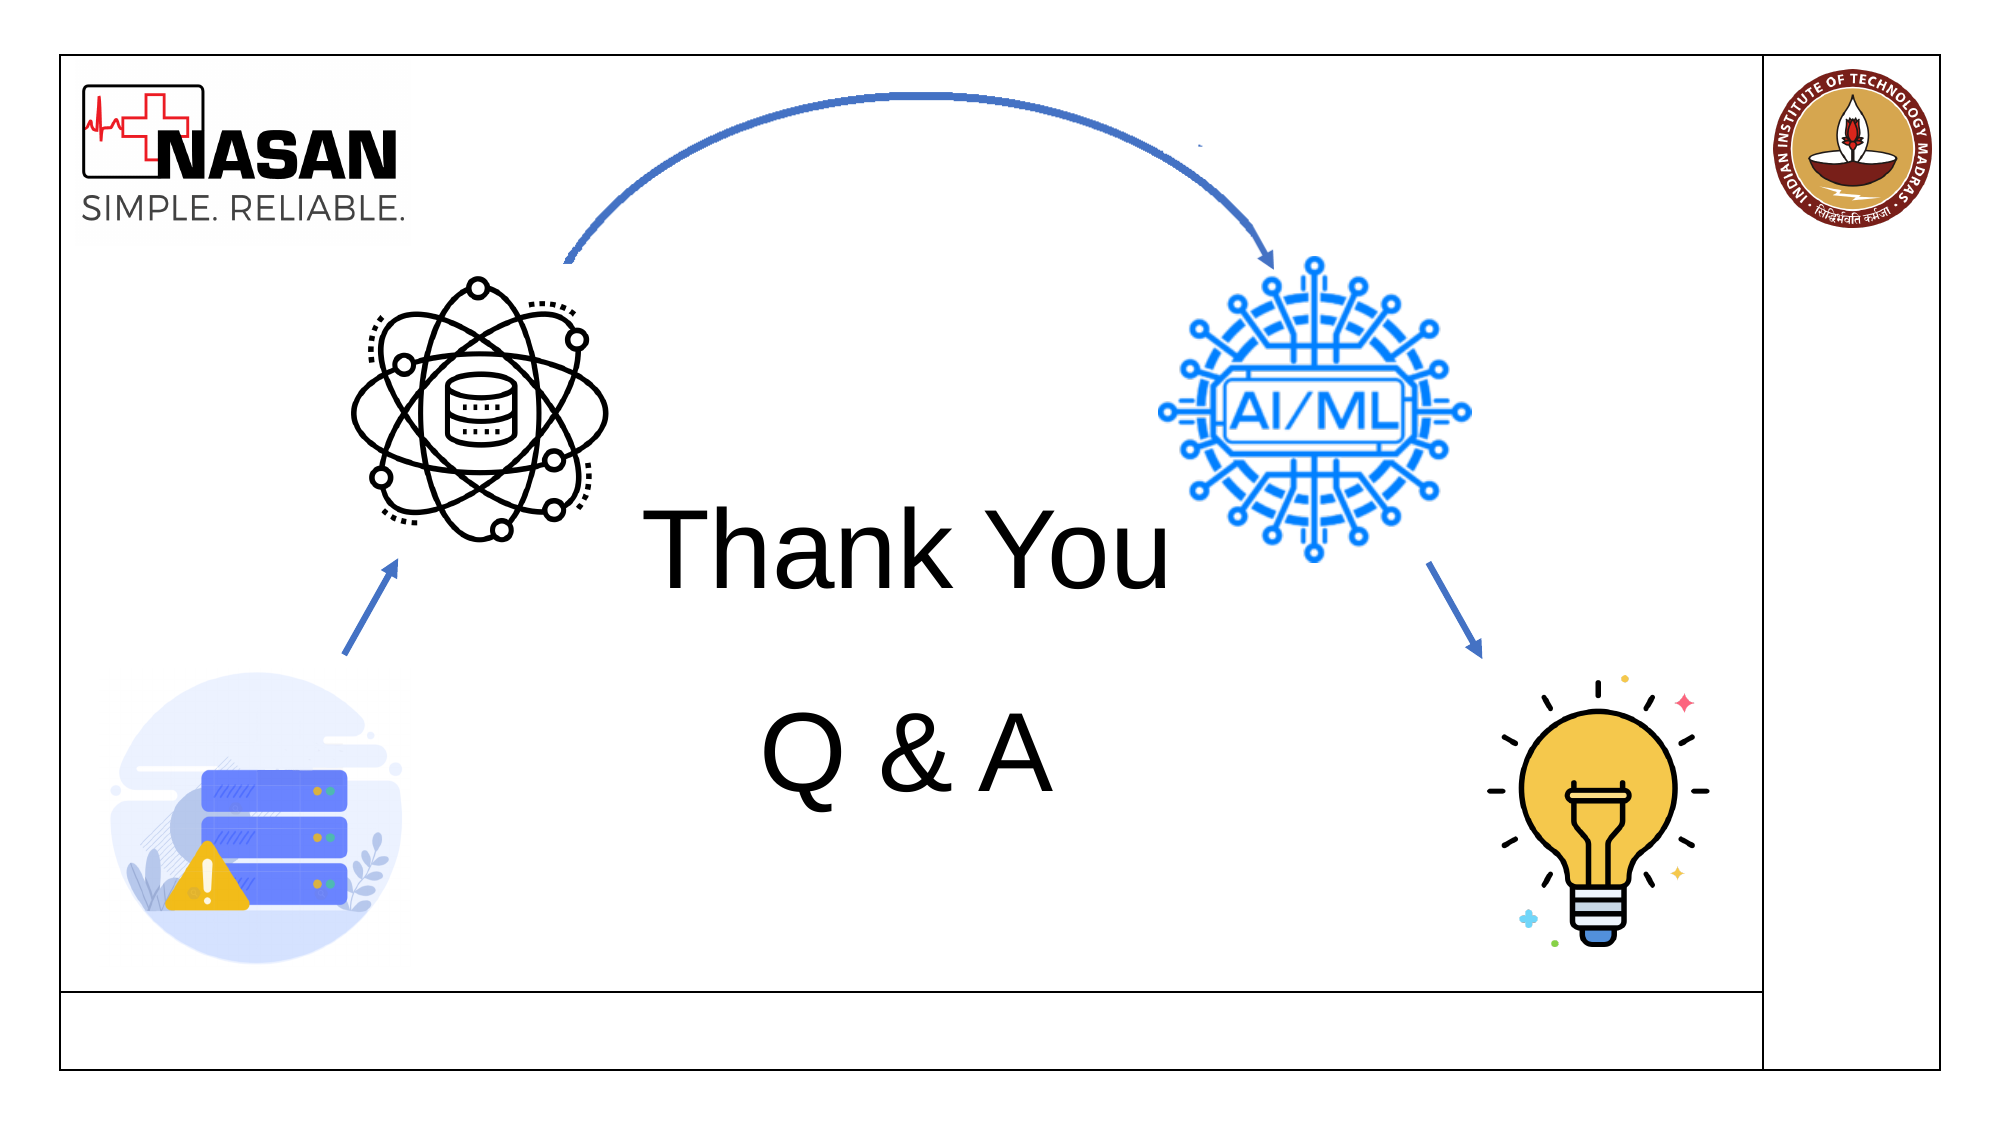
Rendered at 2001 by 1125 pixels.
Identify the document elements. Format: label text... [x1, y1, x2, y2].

picture [558, 85, 1472, 563]
text_box Q & A [745, 671, 1069, 822]
text_box Thank You [626, 468, 1188, 619]
picture [344, 273, 615, 545]
picture [99, 668, 411, 967]
picture [74, 59, 411, 246]
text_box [1428, 562, 1483, 659]
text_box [344, 558, 399, 655]
picture [1462, 675, 1734, 947]
picture [1773, 69, 1932, 228]
